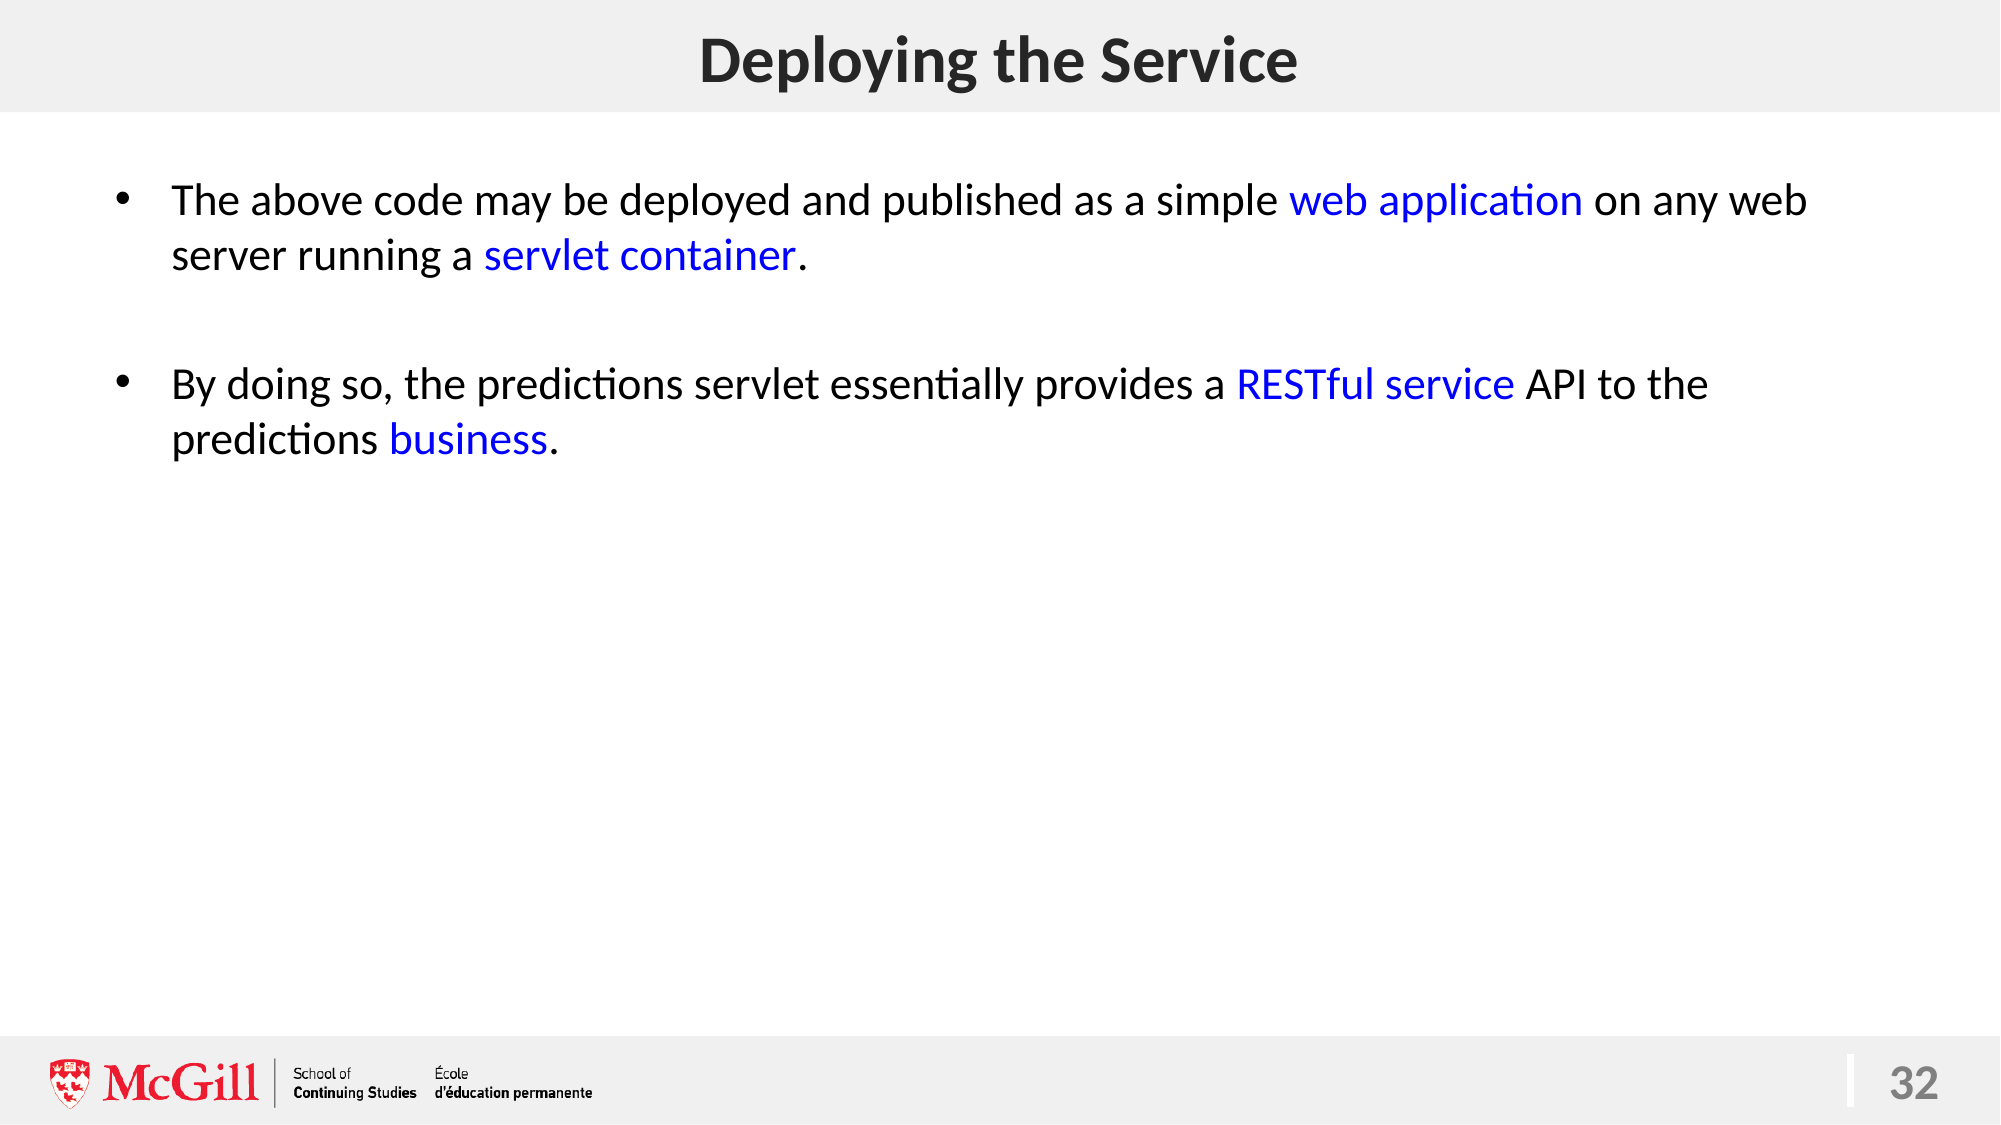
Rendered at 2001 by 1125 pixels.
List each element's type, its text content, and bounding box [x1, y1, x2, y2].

title Deploying the Service [0, 0, 2000, 113]
picture [50, 1058, 592, 1109]
list The above code may be deployed and published as a simple web application on any web server running a servlet container. By doing so, the predictions servlet essentially provides a RESTful service API to the predictions business. [99, 162, 1900, 1005]
